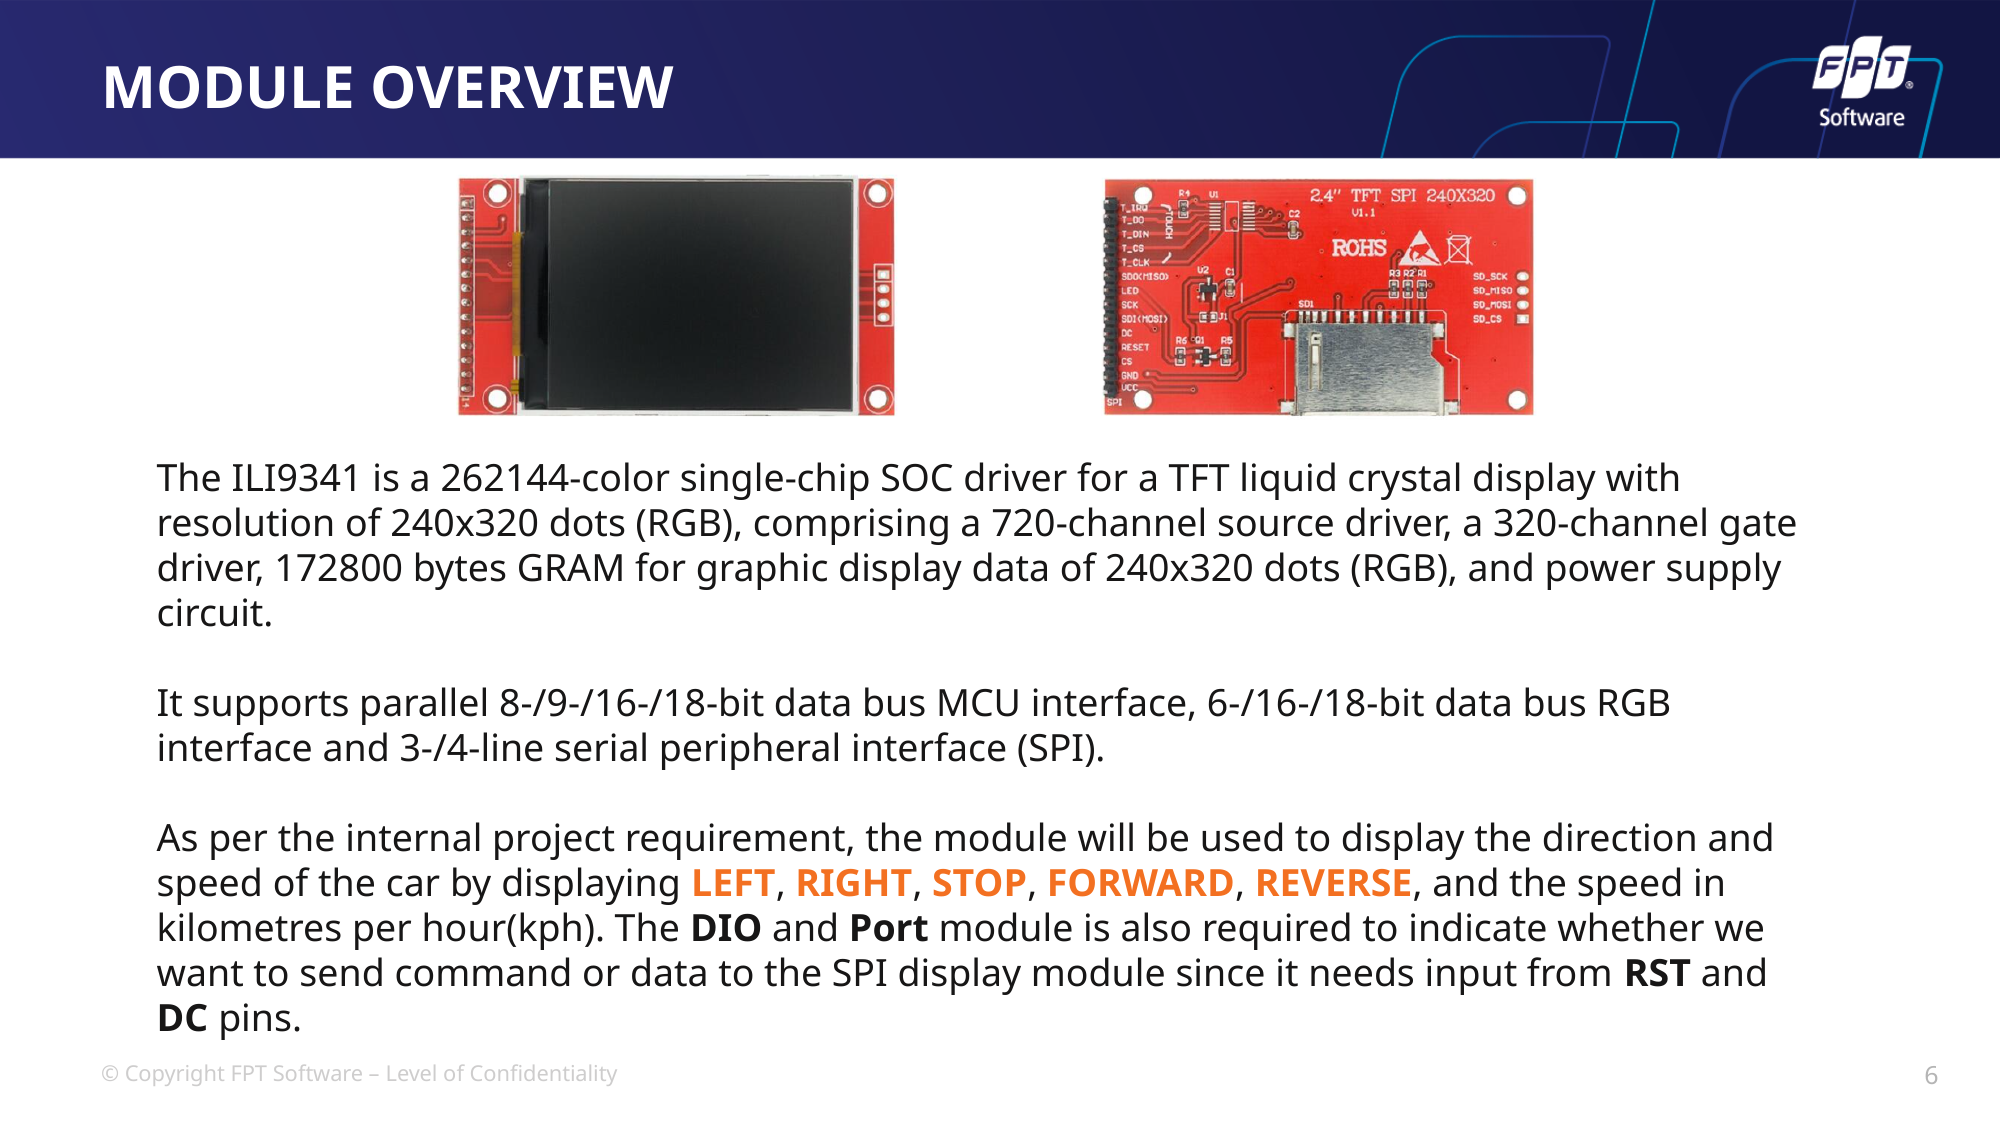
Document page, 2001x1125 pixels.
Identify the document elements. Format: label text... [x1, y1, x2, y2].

picture [456, 174, 899, 420]
slide_number 6 [1855, 1052, 1954, 1094]
text_box The ILI9341 is a 262144-color single-chip SOC driver for a TFT liquid crystal display with resolution of 240x320 dots (RGB), comprising a 720-channel source driver, a 320-channel gate driver, 172800 bytes GRAM for graphic display data of 240x320 dots (RGB), and power supply circuit. It supports parallel 8-/9-/16-/18-bit data bus MCU interface, 6-/16-/18-bit data bus RGB interface and 3-/4-line serial peripheral interface (SPI). As per the internal project requirement, the module will be used to display the direction and speed of the car by displaying LEFT, RIGHT, STOP, FORWARD, REVERSE, and the speed in kilometres per hour(kph). The DIO and Port module is also required to indicate whether we want to send command or data to the SPI display module since it needs input from RST and DC pins. [141, 445, 1844, 1091]
picture [0, 0, 1672, 159]
title MODULE OVERVIEW [86, 31, 1812, 148]
picture [1101, 174, 1538, 420]
picture [1649, 0, 2000, 159]
